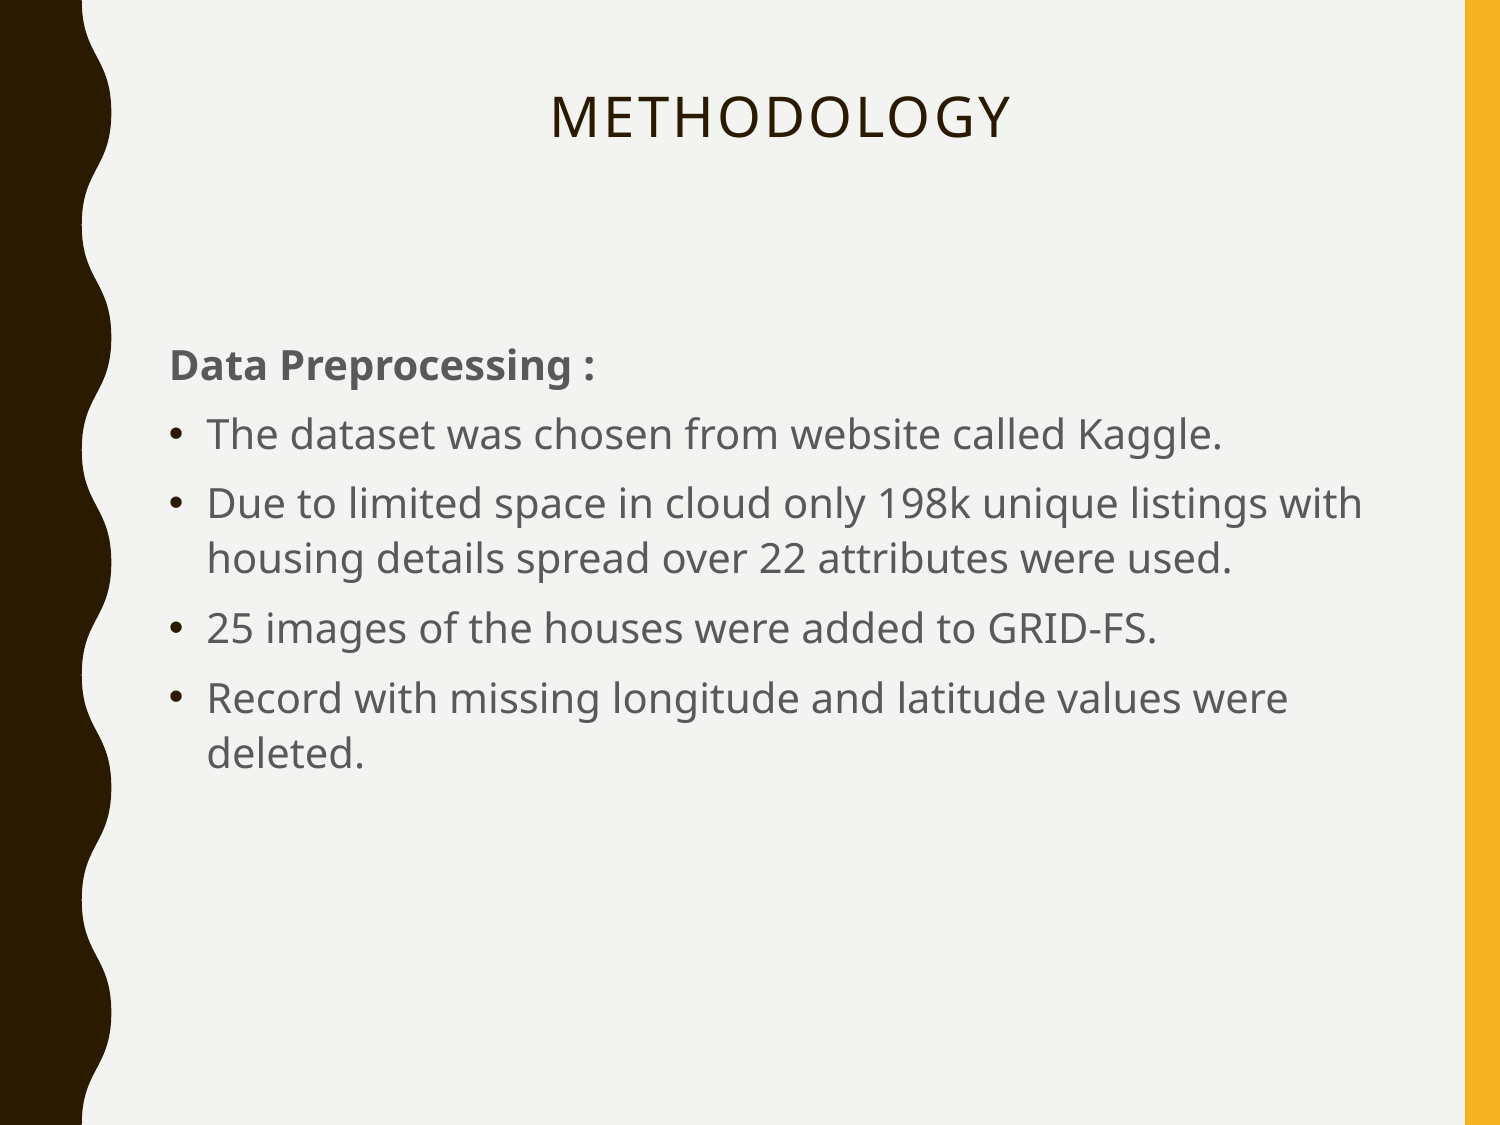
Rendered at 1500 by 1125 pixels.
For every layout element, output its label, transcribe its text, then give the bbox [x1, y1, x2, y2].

title methodology [154, 81, 1407, 325]
list Data Preprocessing : The dataset was chosen from website called Kaggle. Due to limited space in cloud only 198k unique listings with housing details spread over 22 attributes were used. 25 images of the houses were added to GRID-FS. Record with missing longitude and latitude values were deleted. [154, 325, 1407, 768]
